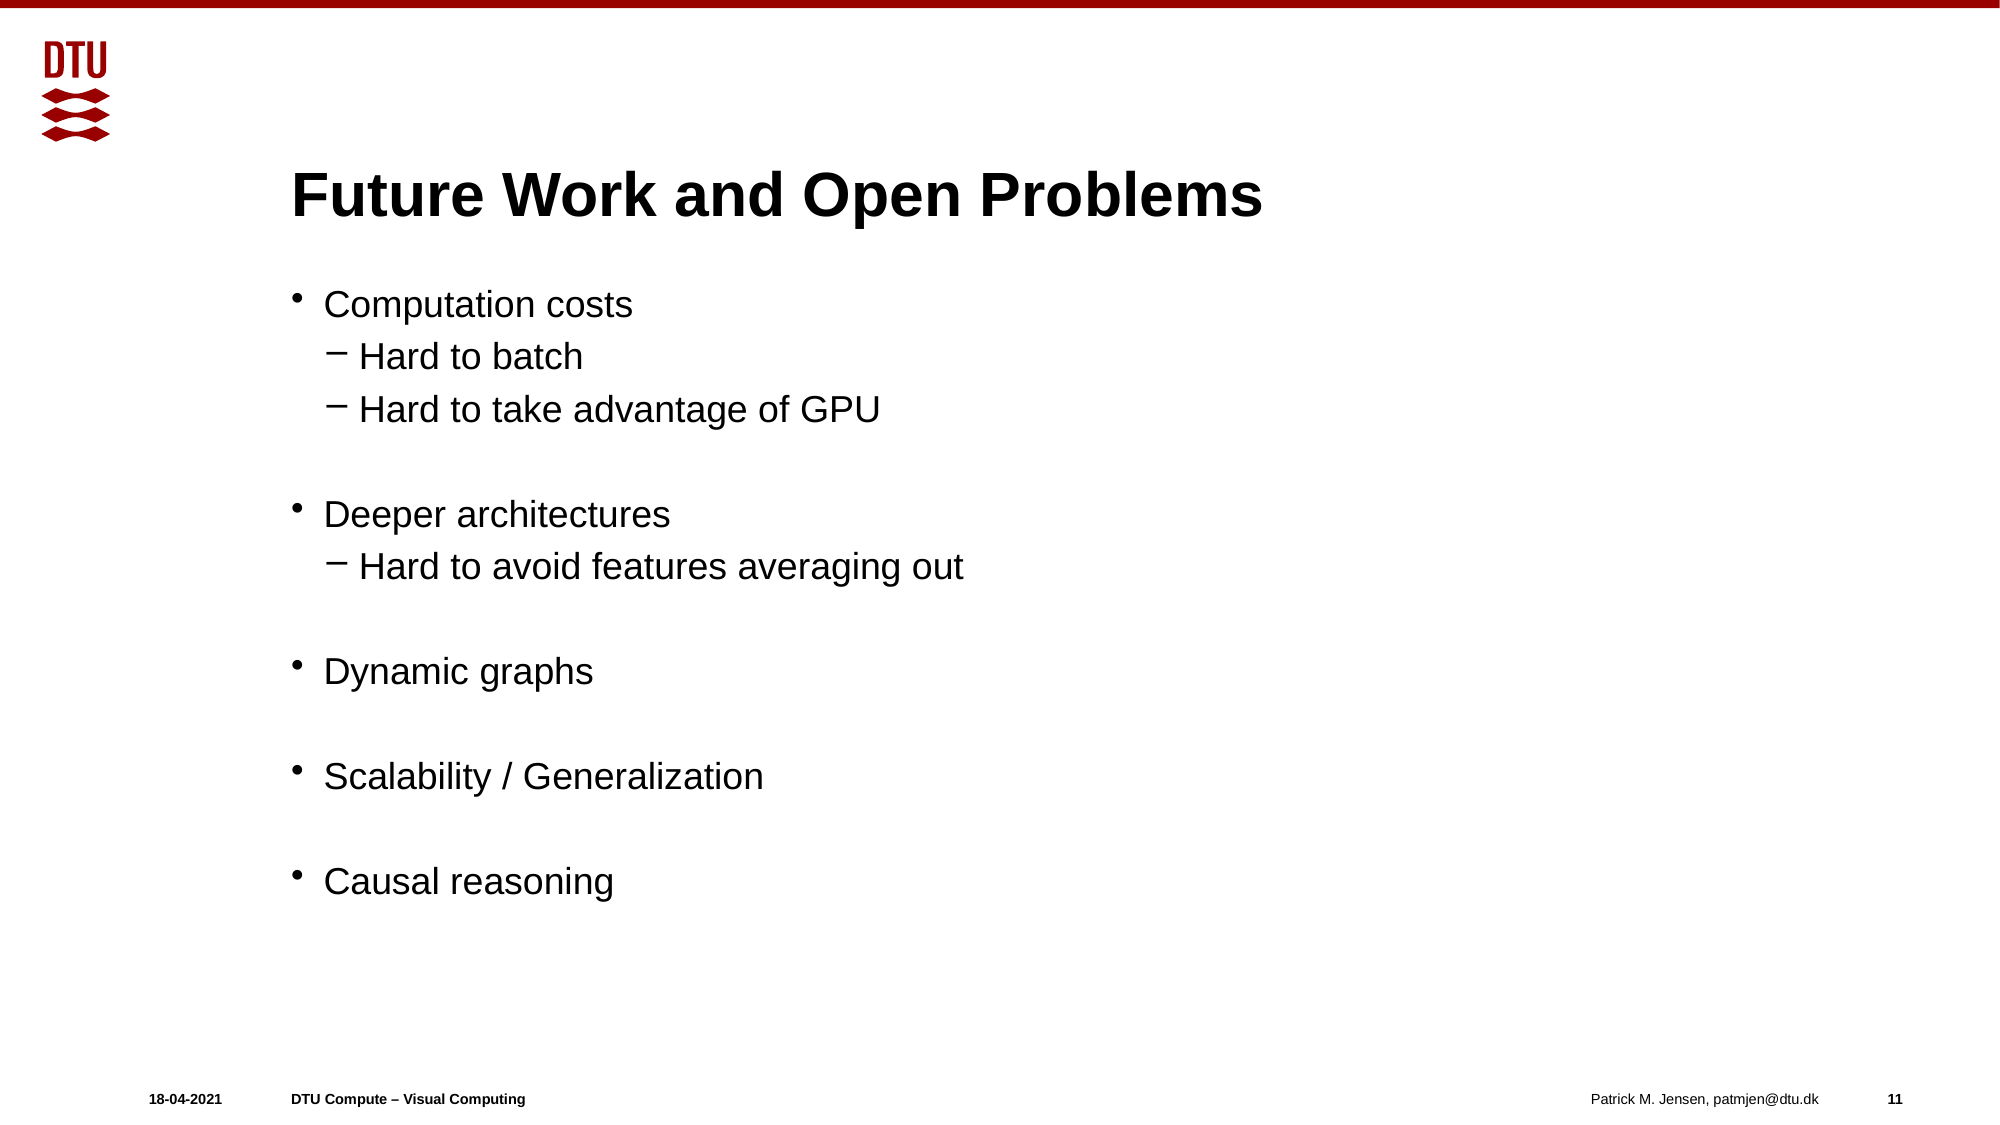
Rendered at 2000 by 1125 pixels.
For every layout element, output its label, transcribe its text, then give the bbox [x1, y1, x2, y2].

list Computation costs Hard to batch Hard to take advantage of GPU Deeper architectures Hard to avoid features averaging out Dynamic graphs Scalability / Generalization Causal reasoning [291, 279, 1819, 1026]
title Future Work and Open Problems [291, 69, 1819, 230]
slide_number 11 [1887, 1073, 1959, 1125]
